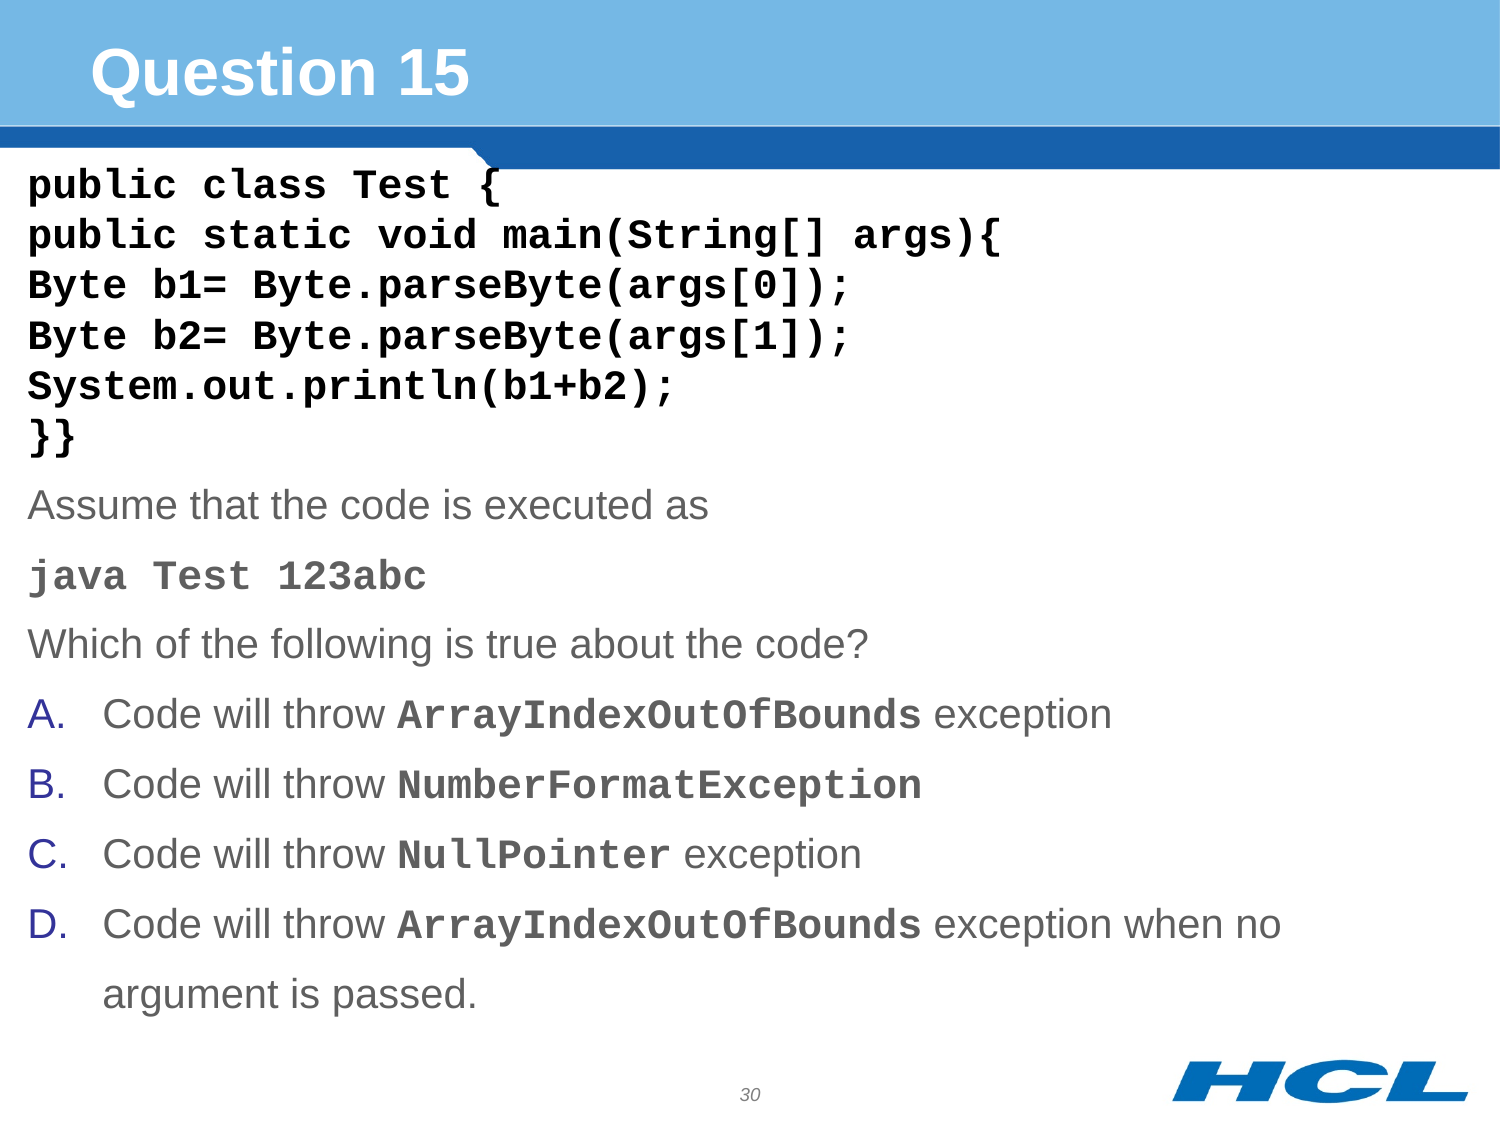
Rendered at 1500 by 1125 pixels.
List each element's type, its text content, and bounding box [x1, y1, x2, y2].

slide_number 30 [574, 1074, 926, 1115]
picture [1140, 1050, 1500, 1109]
picture [0, 0, 1500, 188]
text_box public class Test { public static void main(String[] args){ Byte b1= Byte.parseByte(args[0]); Byte b2= Byte.parseByte(args[1]); System.out.println(b1+b2); }} Assume that the code is executed as java Test 123abc Which of the following is true about the code? Code will throw ArrayIndexOutOfBounds exception Code will throw NumberFormatException Code will throw NullPointer exception Code will throw ArrayIndexOutOfBounds exception when no argument is passed. [12, 149, 1475, 1025]
title Question 15 [74, 0, 1426, 138]
